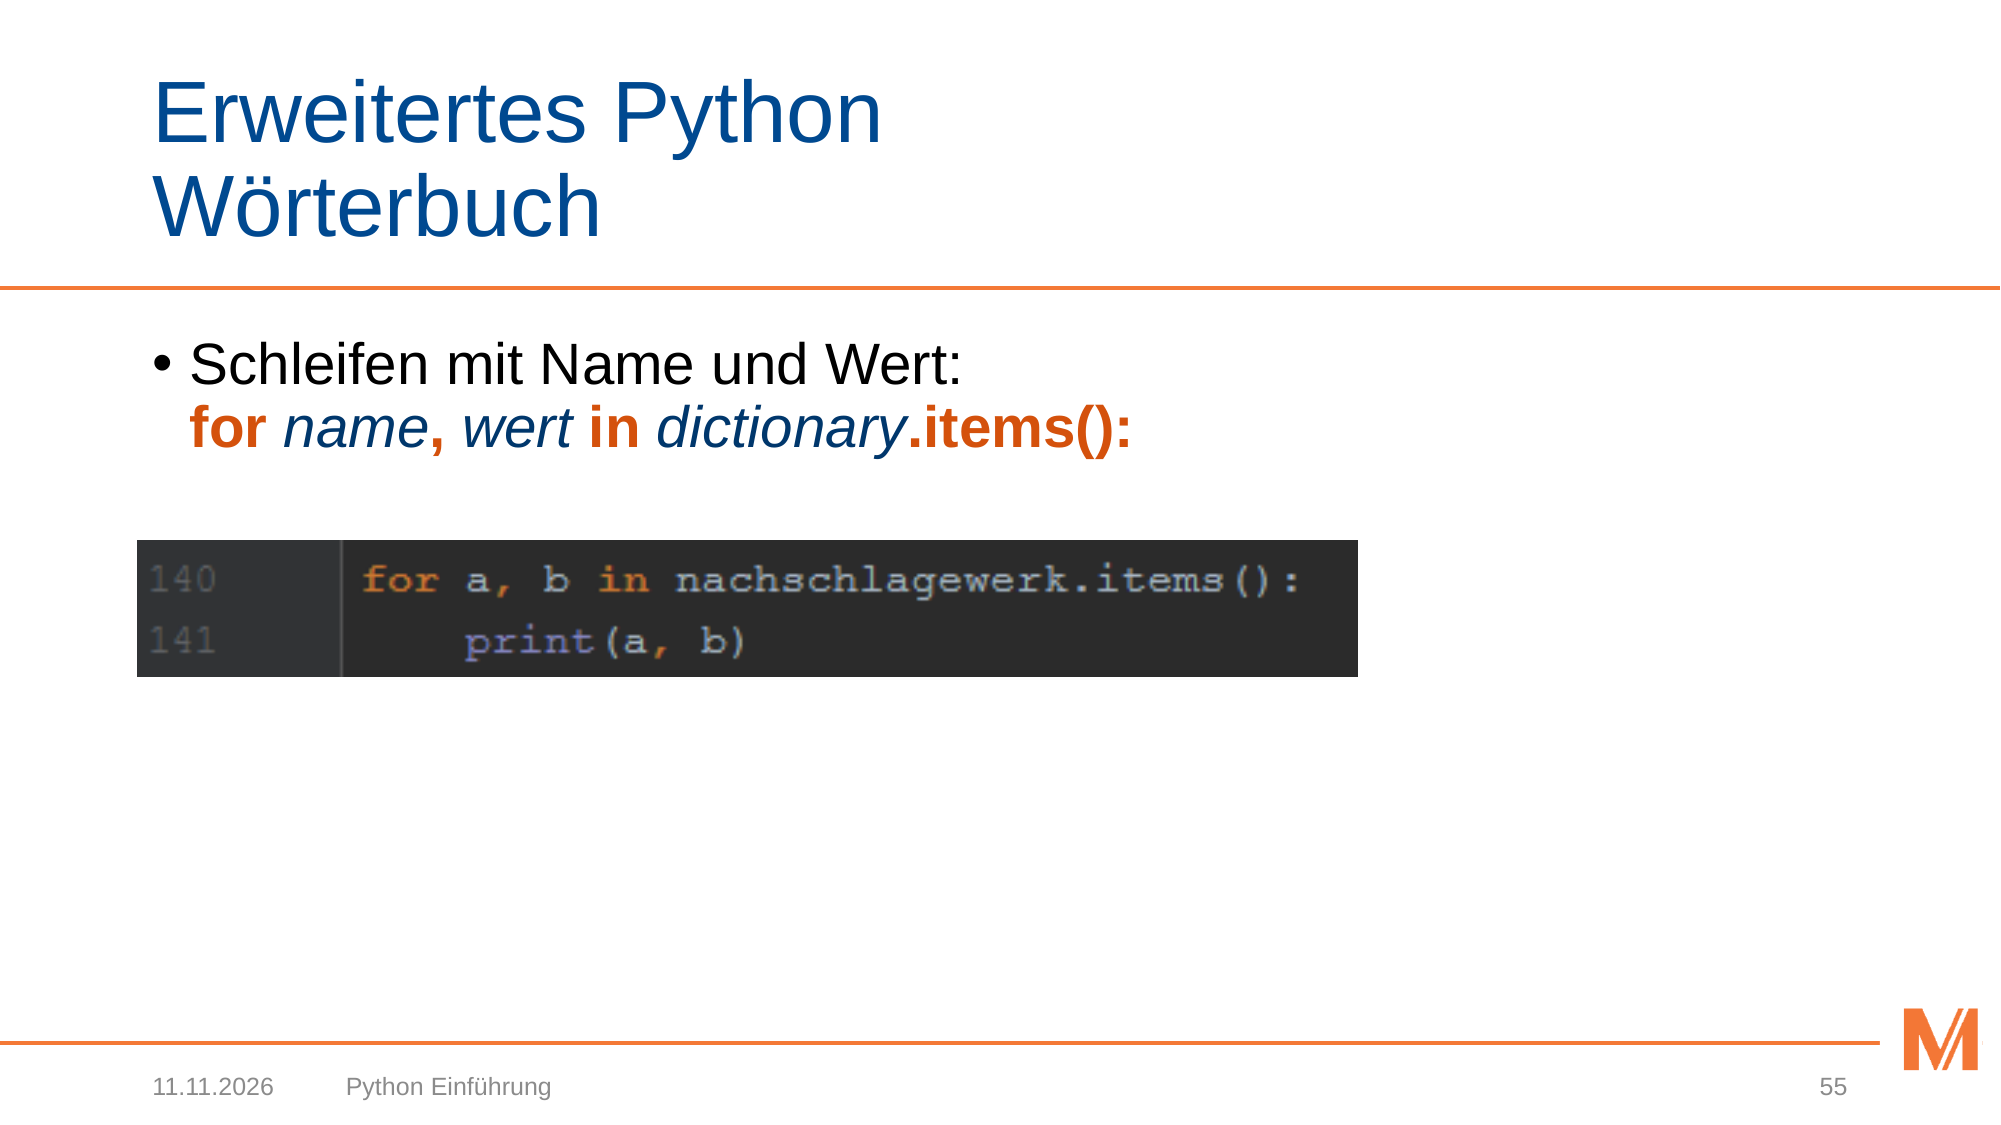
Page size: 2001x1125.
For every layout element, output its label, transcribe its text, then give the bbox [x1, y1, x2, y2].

picture [137, 540, 1358, 677]
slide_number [137, 1055, 313, 1116]
picture [1879, 989, 1982, 1097]
footer Python Einführung [330, 1055, 1721, 1116]
list Schleifen mit Name und Wert: for name, wert in dictionary.items(): [137, 327, 1875, 1028]
slide_number 55 [1743, 1055, 1863, 1116]
title Erweitertes Python Wörterbuch [137, 59, 1984, 264]
